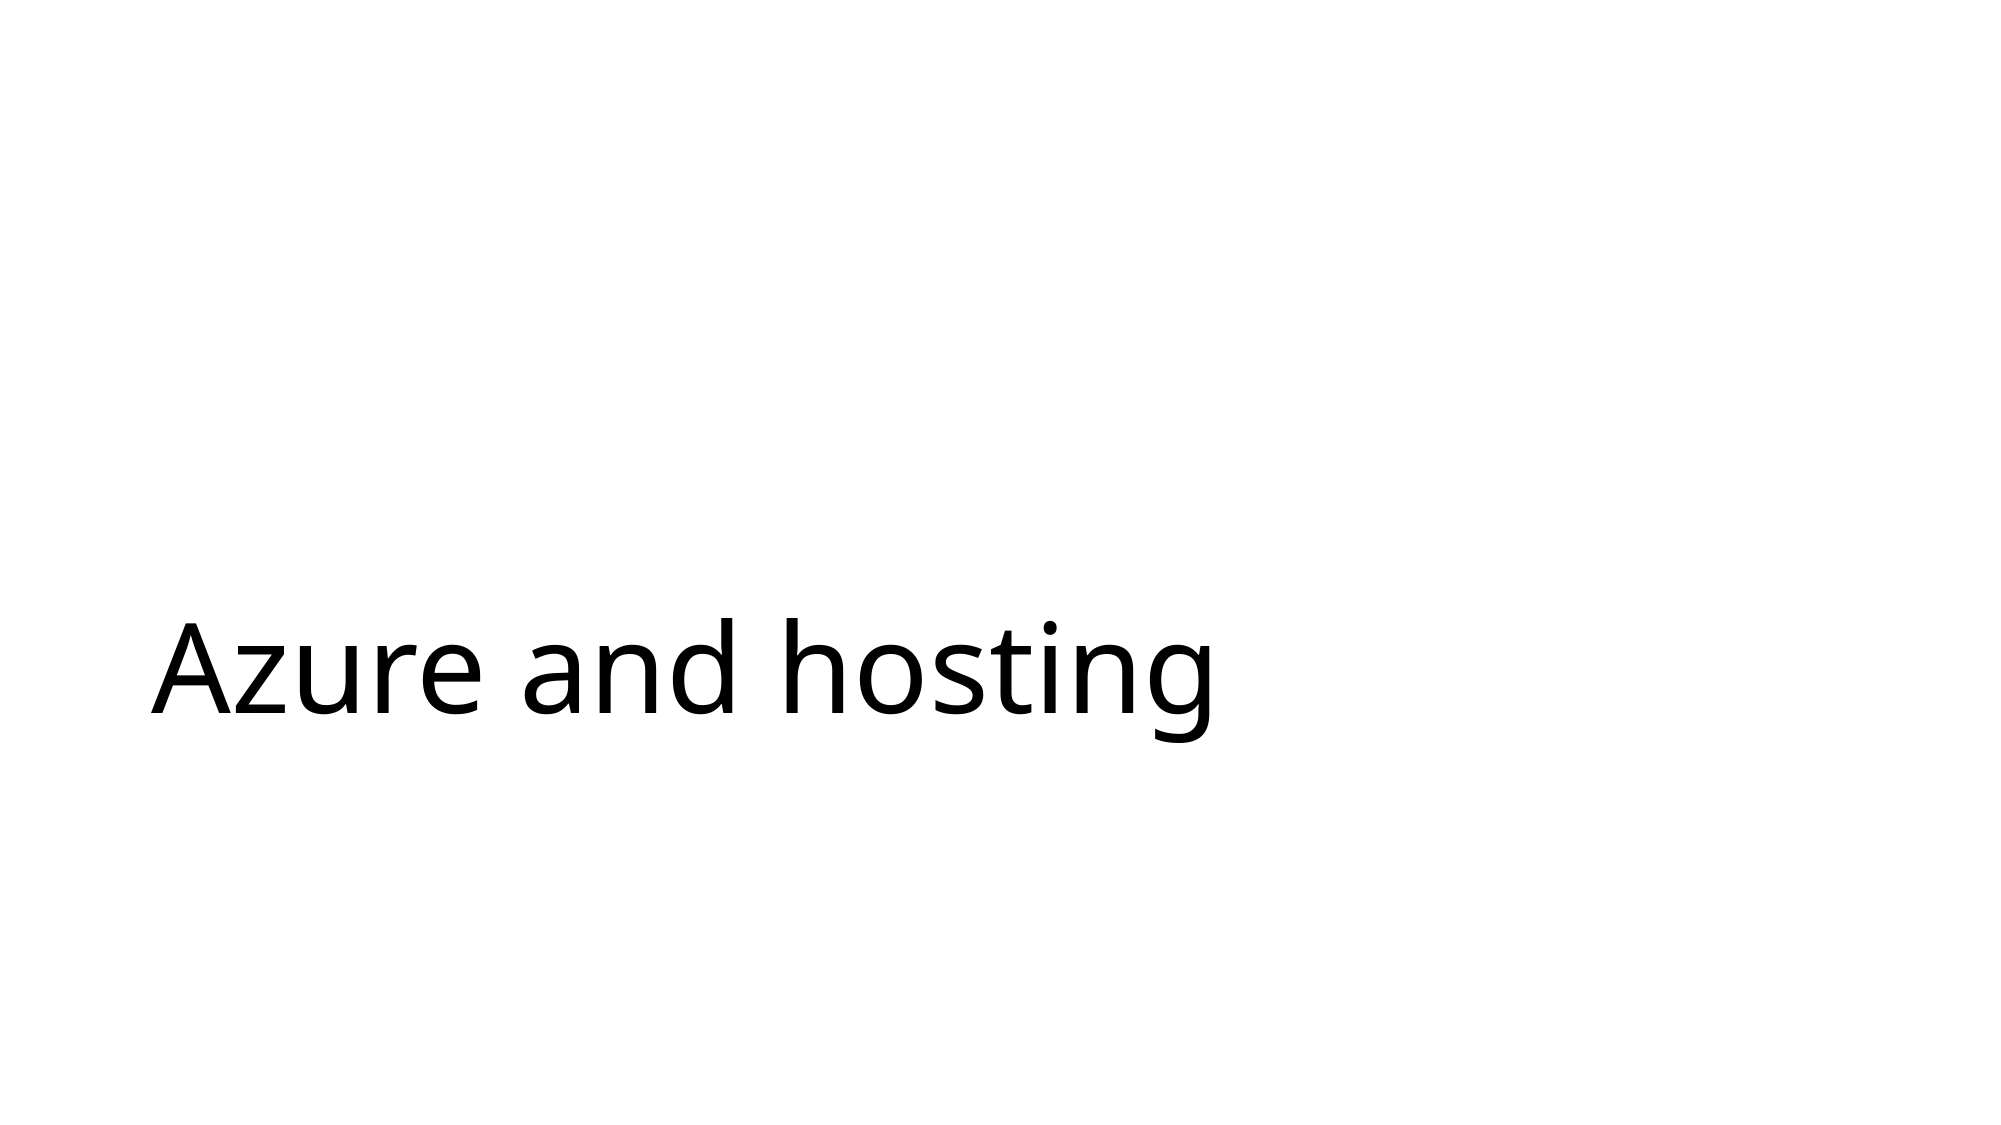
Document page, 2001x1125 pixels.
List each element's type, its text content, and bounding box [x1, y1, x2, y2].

title Azure and hosting [136, 280, 1862, 749]
